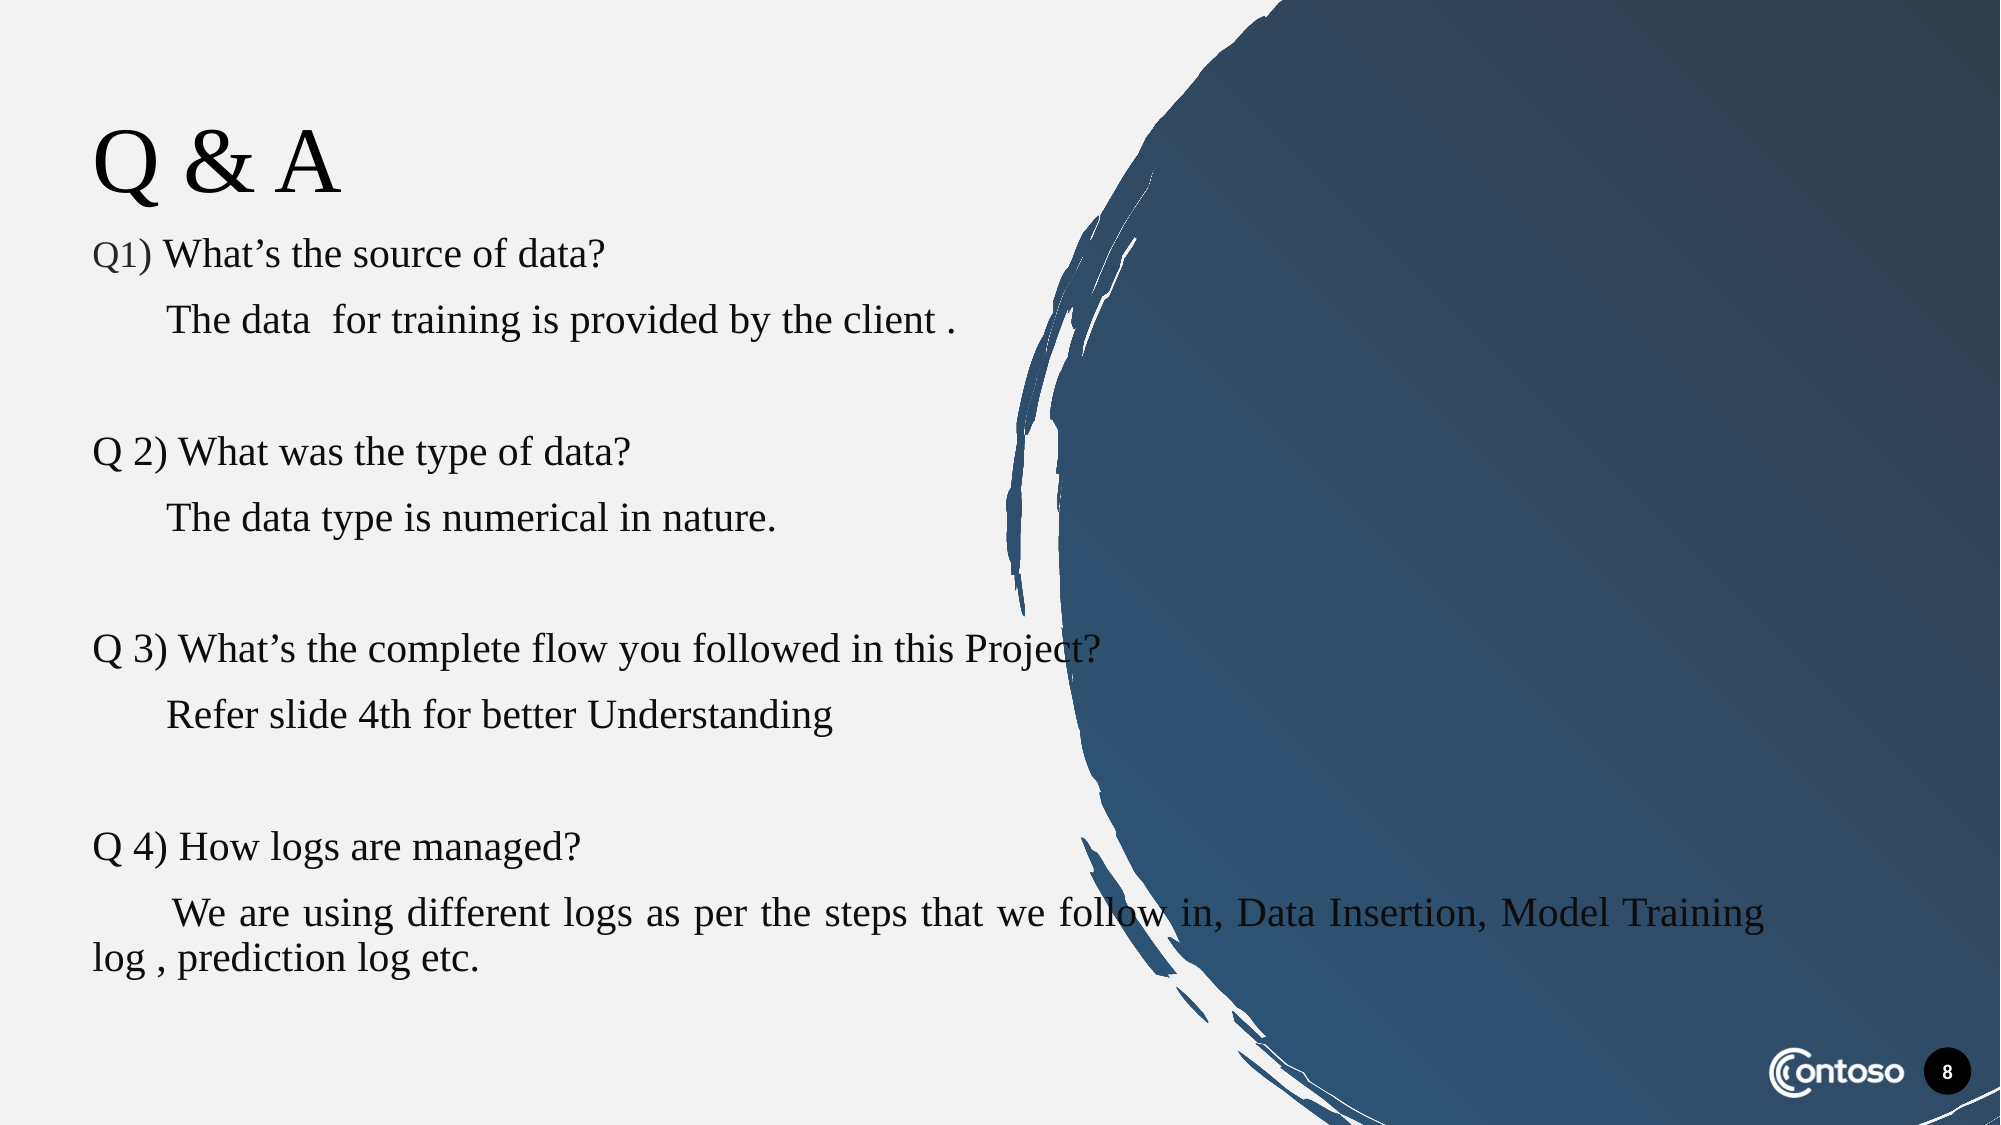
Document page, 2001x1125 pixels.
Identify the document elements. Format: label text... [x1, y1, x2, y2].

list Q & A Q1) What’s the source of data? The data for training is provided by the client . Q 2) What was the type of data? The data type is numerical in nature. Q 3) What’s the complete flow you followed in this Project? Refer slide 4th for better Understanding Q 4) How logs are managed? We are using different logs as per the steps that we follow in, Data Insertion, Model Training log , prediction log etc. [70, 42, 1767, 1051]
picture [1764, 1043, 1909, 1099]
slide_number 8 [1923, 1047, 1972, 1095]
